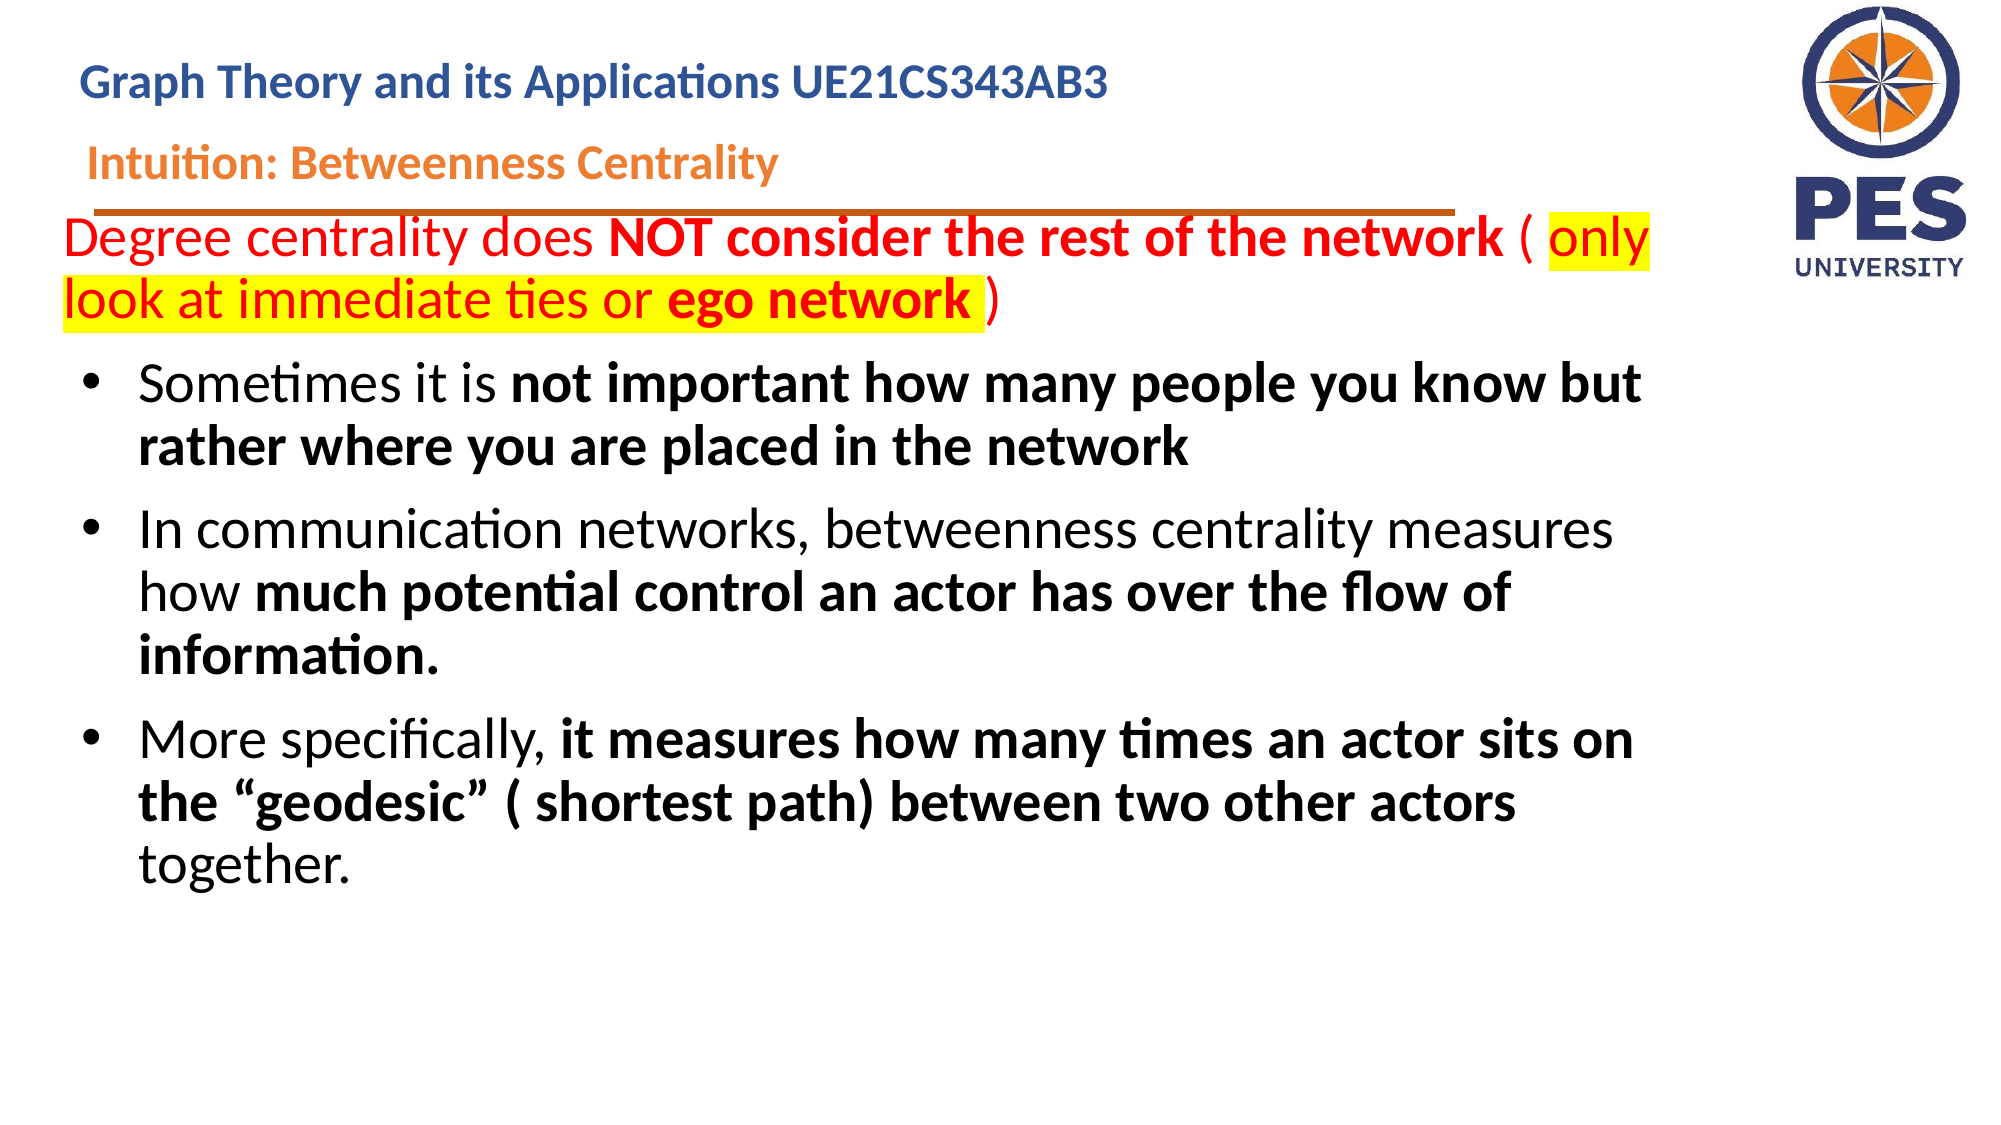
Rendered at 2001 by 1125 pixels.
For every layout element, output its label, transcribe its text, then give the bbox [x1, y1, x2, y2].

text_box Intuition: Betweenness Centrality [71, 122, 1384, 198]
text_box Graph Theory and its Applications UE21CS343AB3 [64, 41, 1295, 117]
text_box [1792, 0, 1973, 285]
text_box Degree centrality does NOT consider the rest of the network ( only look at immediate ties or ego network ) Sometimes it is not important how many people you know but rather where you are placed in the network In communication networks, betweenness centrality measures how much potential control an actor has over the flow of information. More specifically, it measures how many times an actor sits on the “geodesic” ( shortest path) between two other actors together. [48, 198, 1714, 1071]
